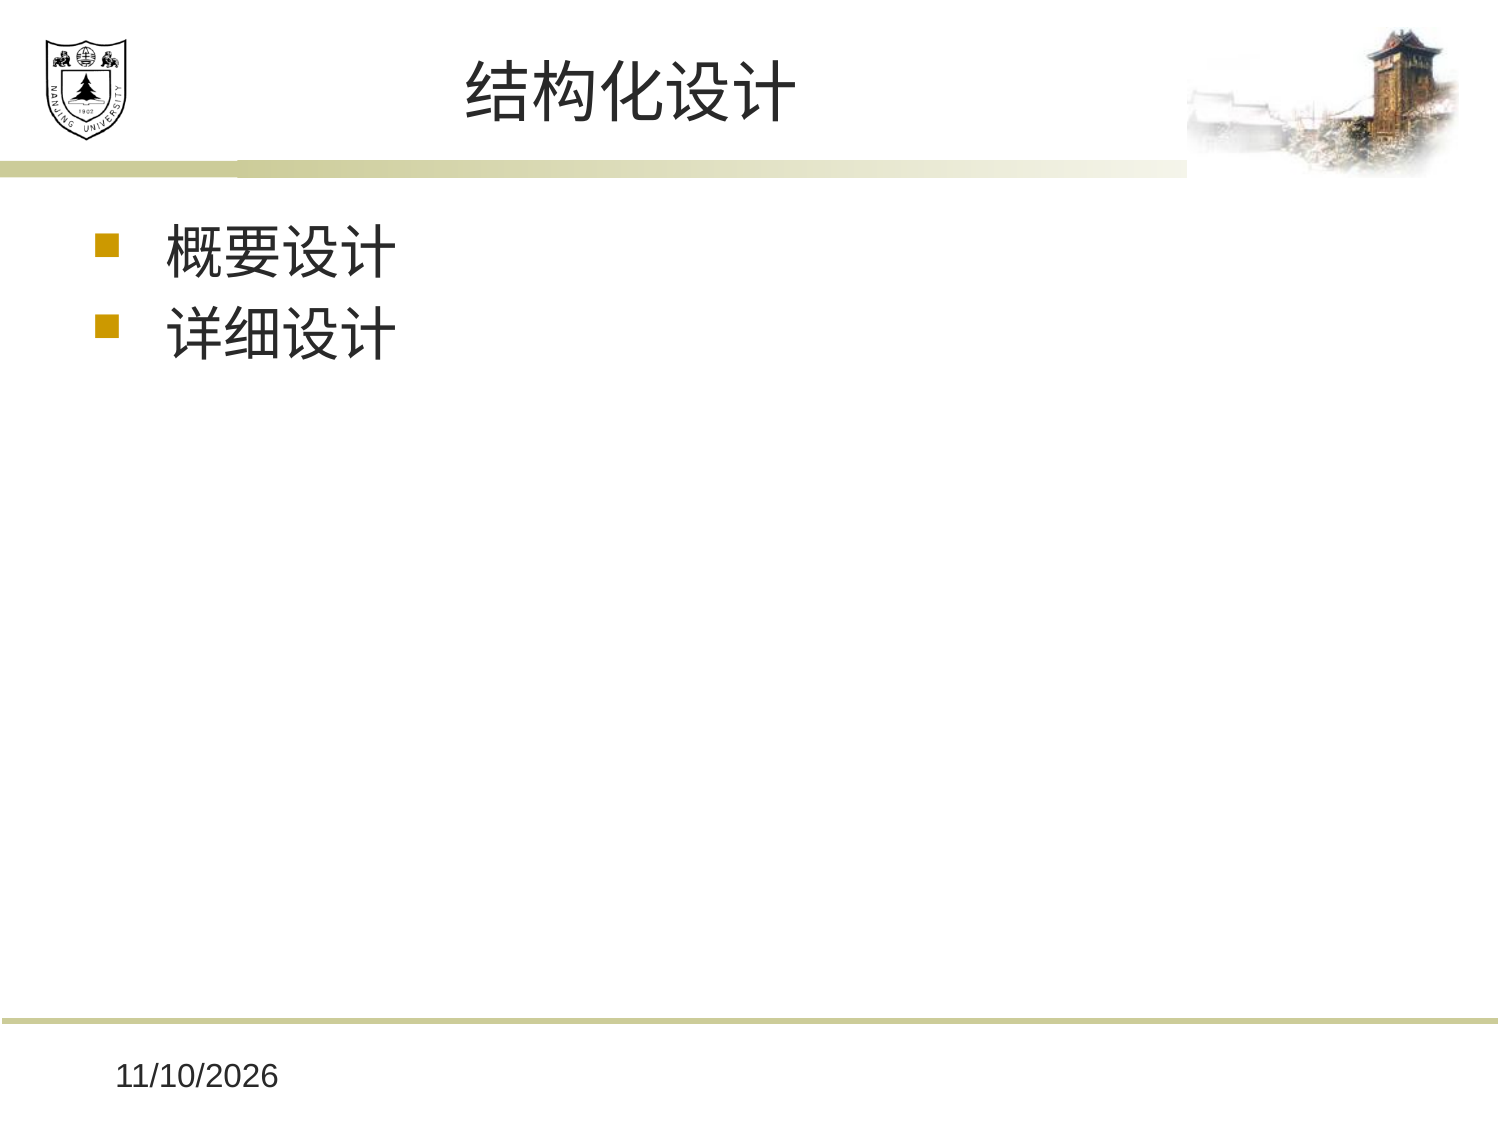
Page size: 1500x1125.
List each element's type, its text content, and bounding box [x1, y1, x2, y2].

picture [41, 36, 131, 143]
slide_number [100, 1046, 313, 1107]
list 概要设计 详细设计 [76, 208, 1413, 964]
picture [2, 1018, 1498, 1024]
title 结构化设计 [171, 42, 1093, 138]
picture [1187, 27, 1459, 178]
